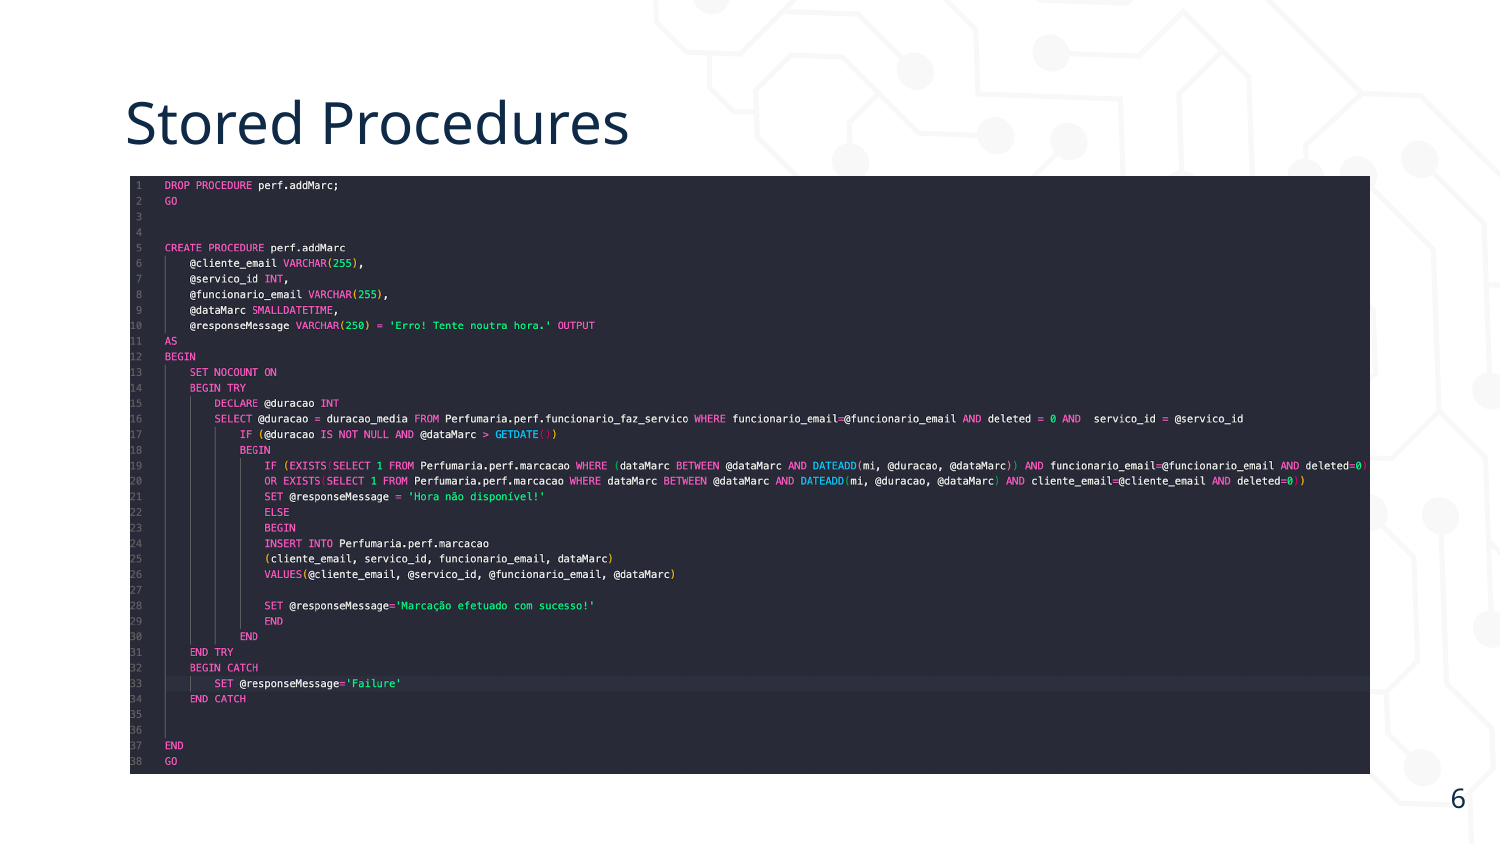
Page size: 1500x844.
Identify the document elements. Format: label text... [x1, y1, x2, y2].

picture [130, 176, 1370, 774]
text_box ‹#› [1391, 766, 1482, 832]
title Stored Procedures [110, 71, 889, 166]
